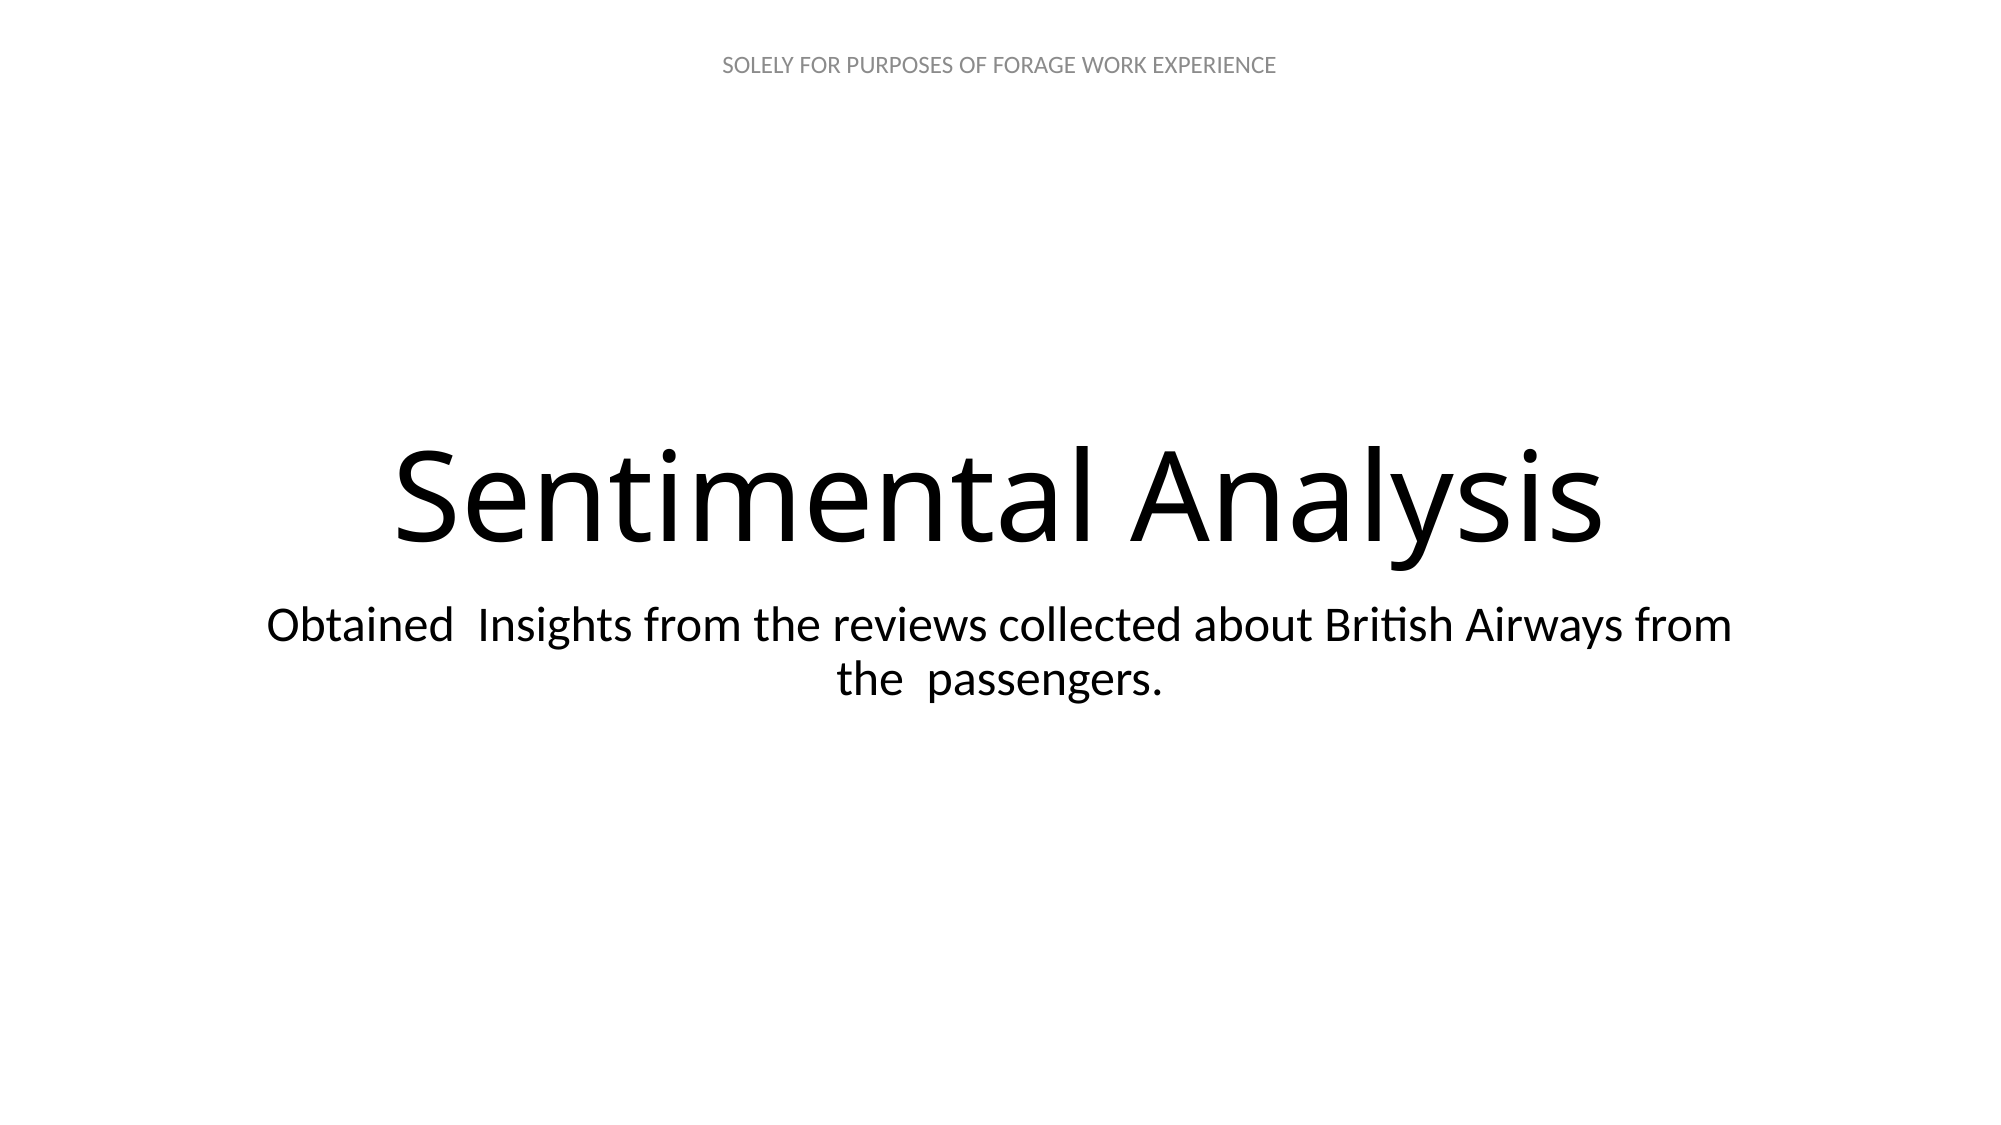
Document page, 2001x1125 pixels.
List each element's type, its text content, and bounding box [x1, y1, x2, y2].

title Sentimental Analysis [249, 184, 1750, 576]
subtitle Obtained Insights from the reviews collected about British Airways from the passengers. [249, 590, 1750, 863]
